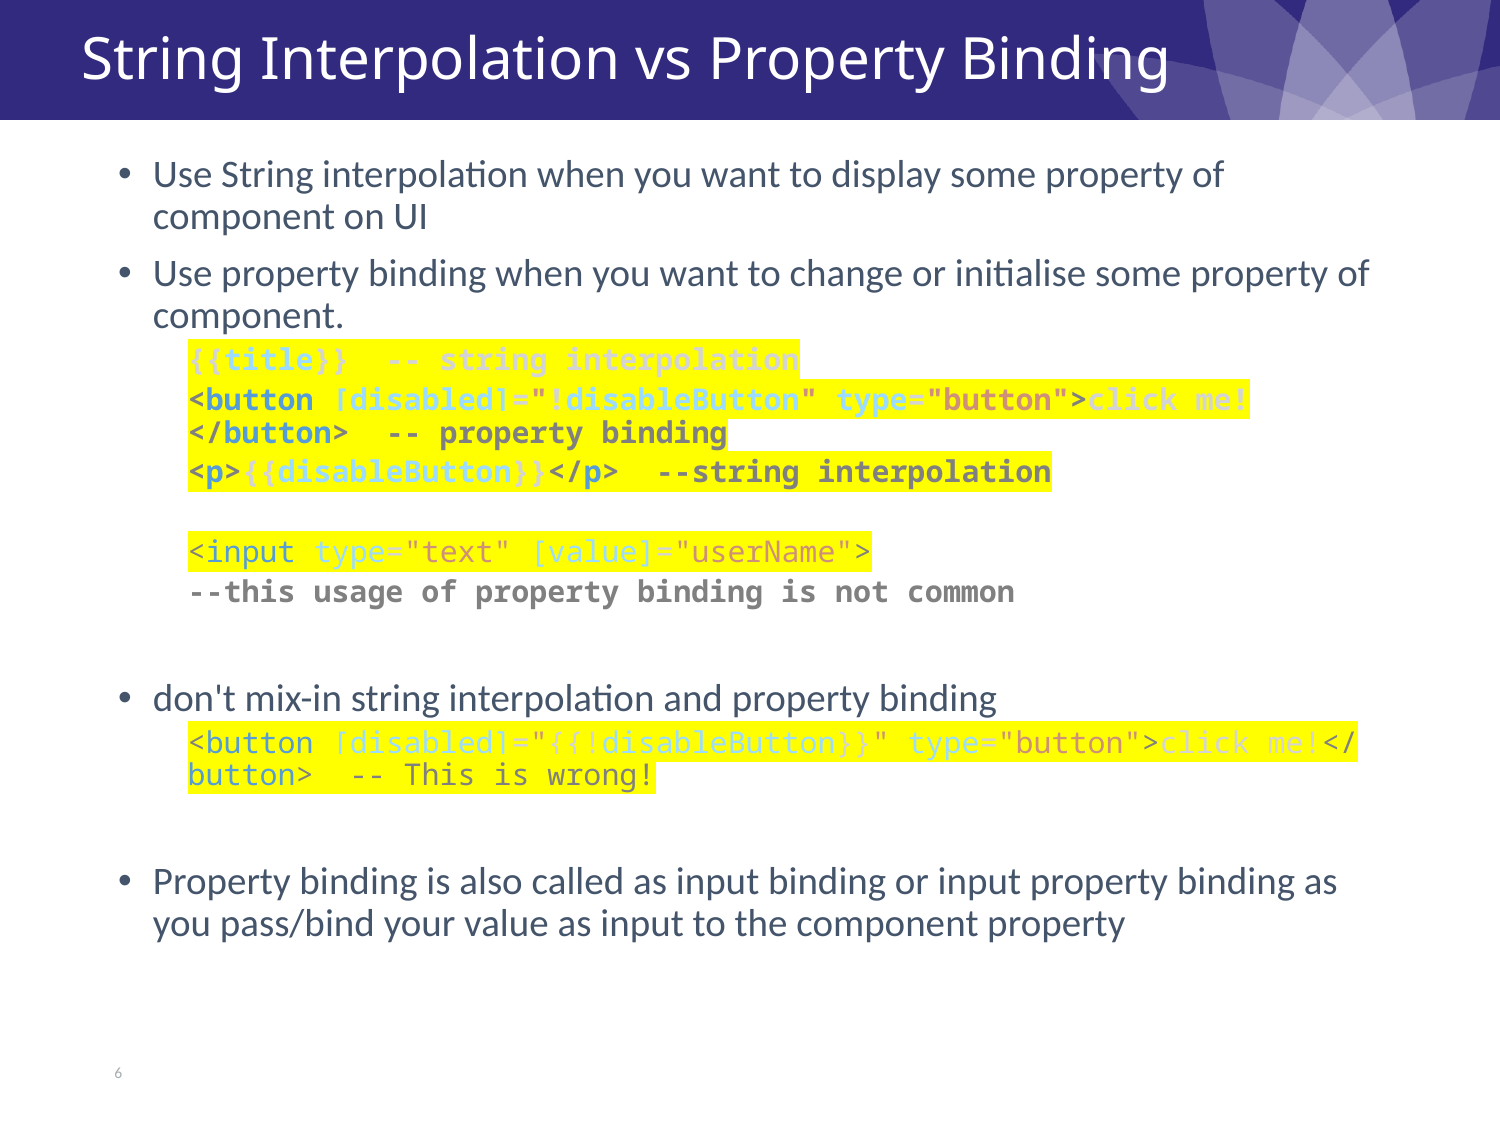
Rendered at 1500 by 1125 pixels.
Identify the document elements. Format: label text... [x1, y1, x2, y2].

title String Interpolation vs Property Binding [66, 16, 1468, 105]
list Use String interpolation when you want to display some property of component on UI Use property binding when you want to change or initialise some property of component. {{title}} -- string interpolation <button [disabled]="!disableButton" type="button">click me! </button> -- property binding <p>{{disableButton}}</p> --string interpolation <input type="text" [value]="userName"> --this usage of property binding is not common don't mix-in string interpolation and property binding <button [disabled]="{{!disableButton}}" type="button">click me!</button> -- This is wrong! Property binding is also called as input binding or input property binding as you pass/bind your value as input to the component property [103, 146, 1397, 1016]
picture [1043, 0, 1500, 130]
